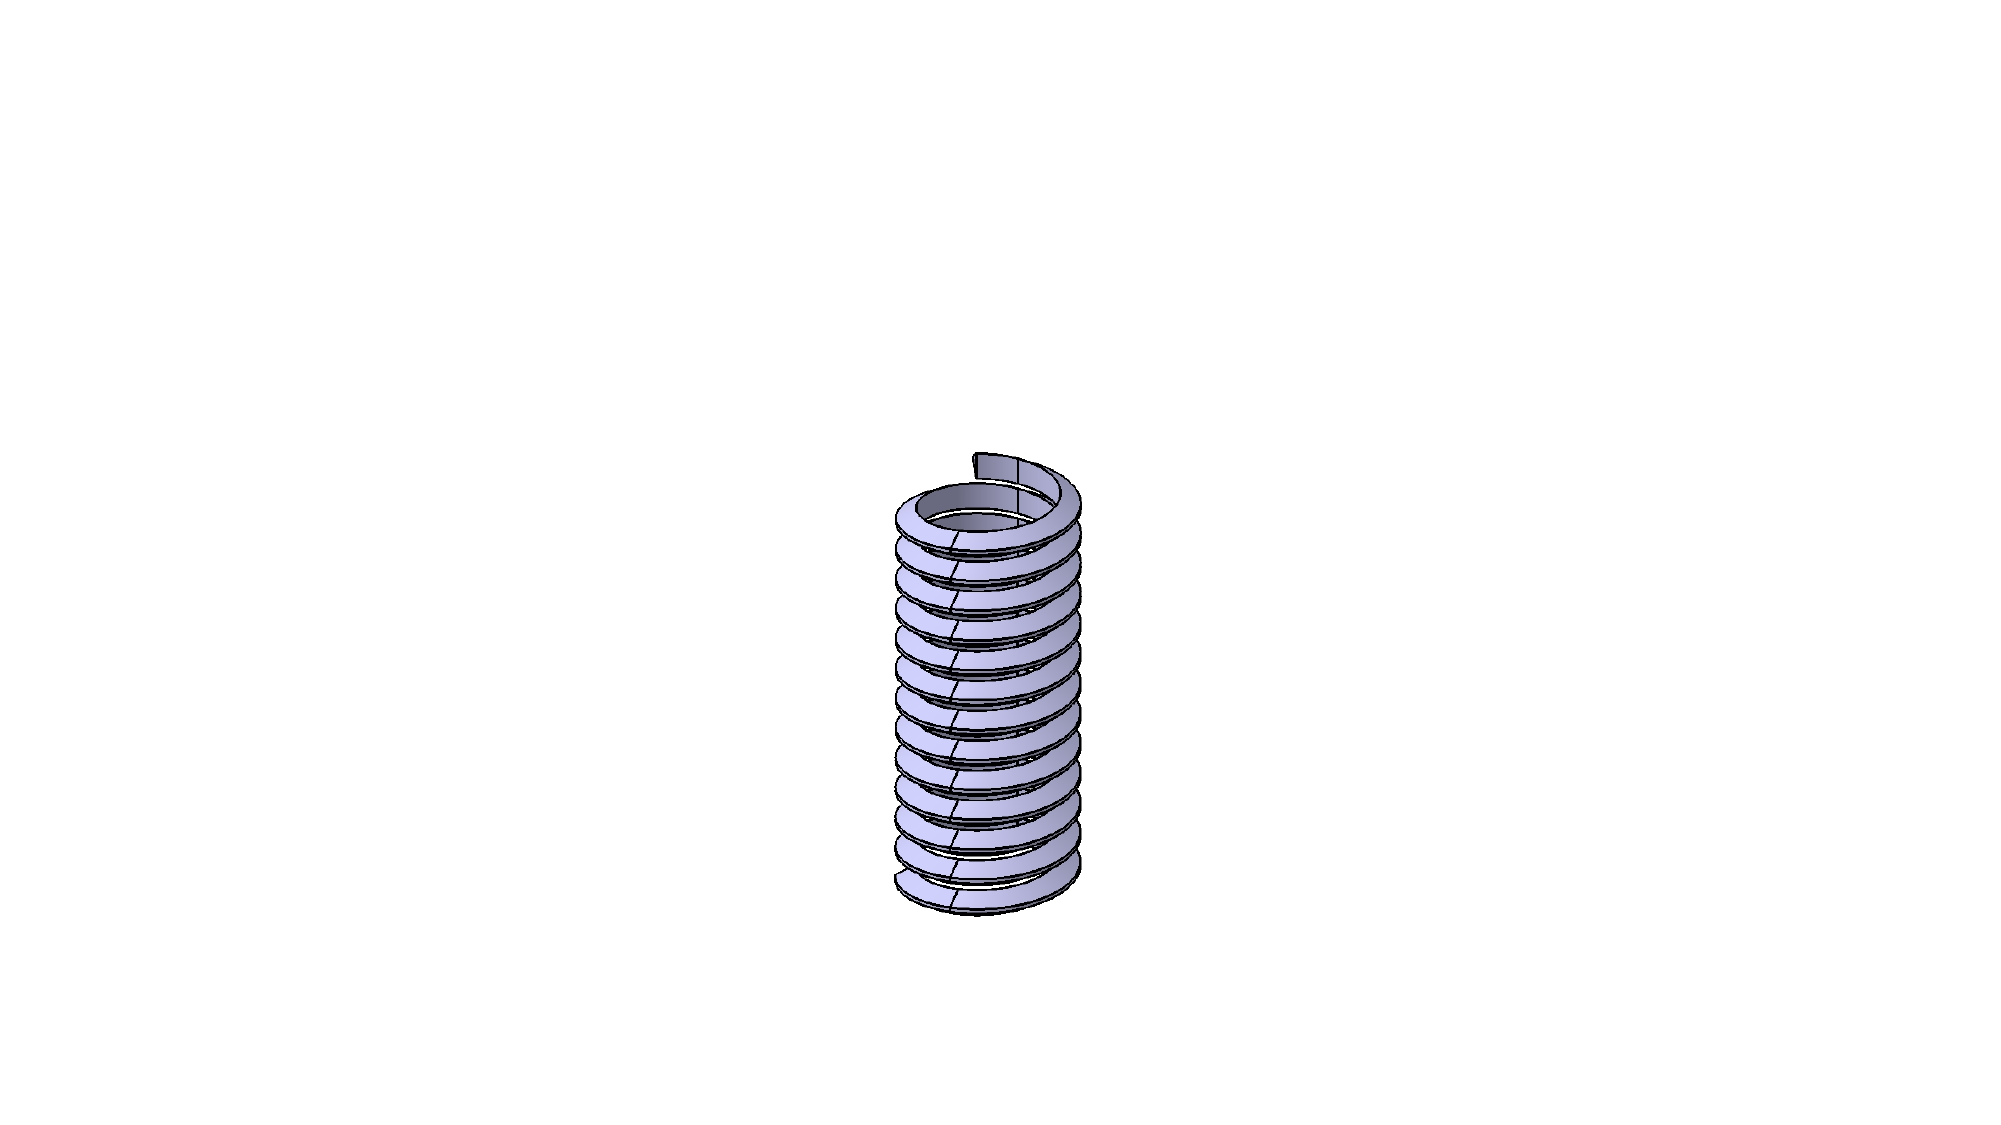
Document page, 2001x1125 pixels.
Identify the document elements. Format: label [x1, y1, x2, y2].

list [225, 298, 1774, 1014]
